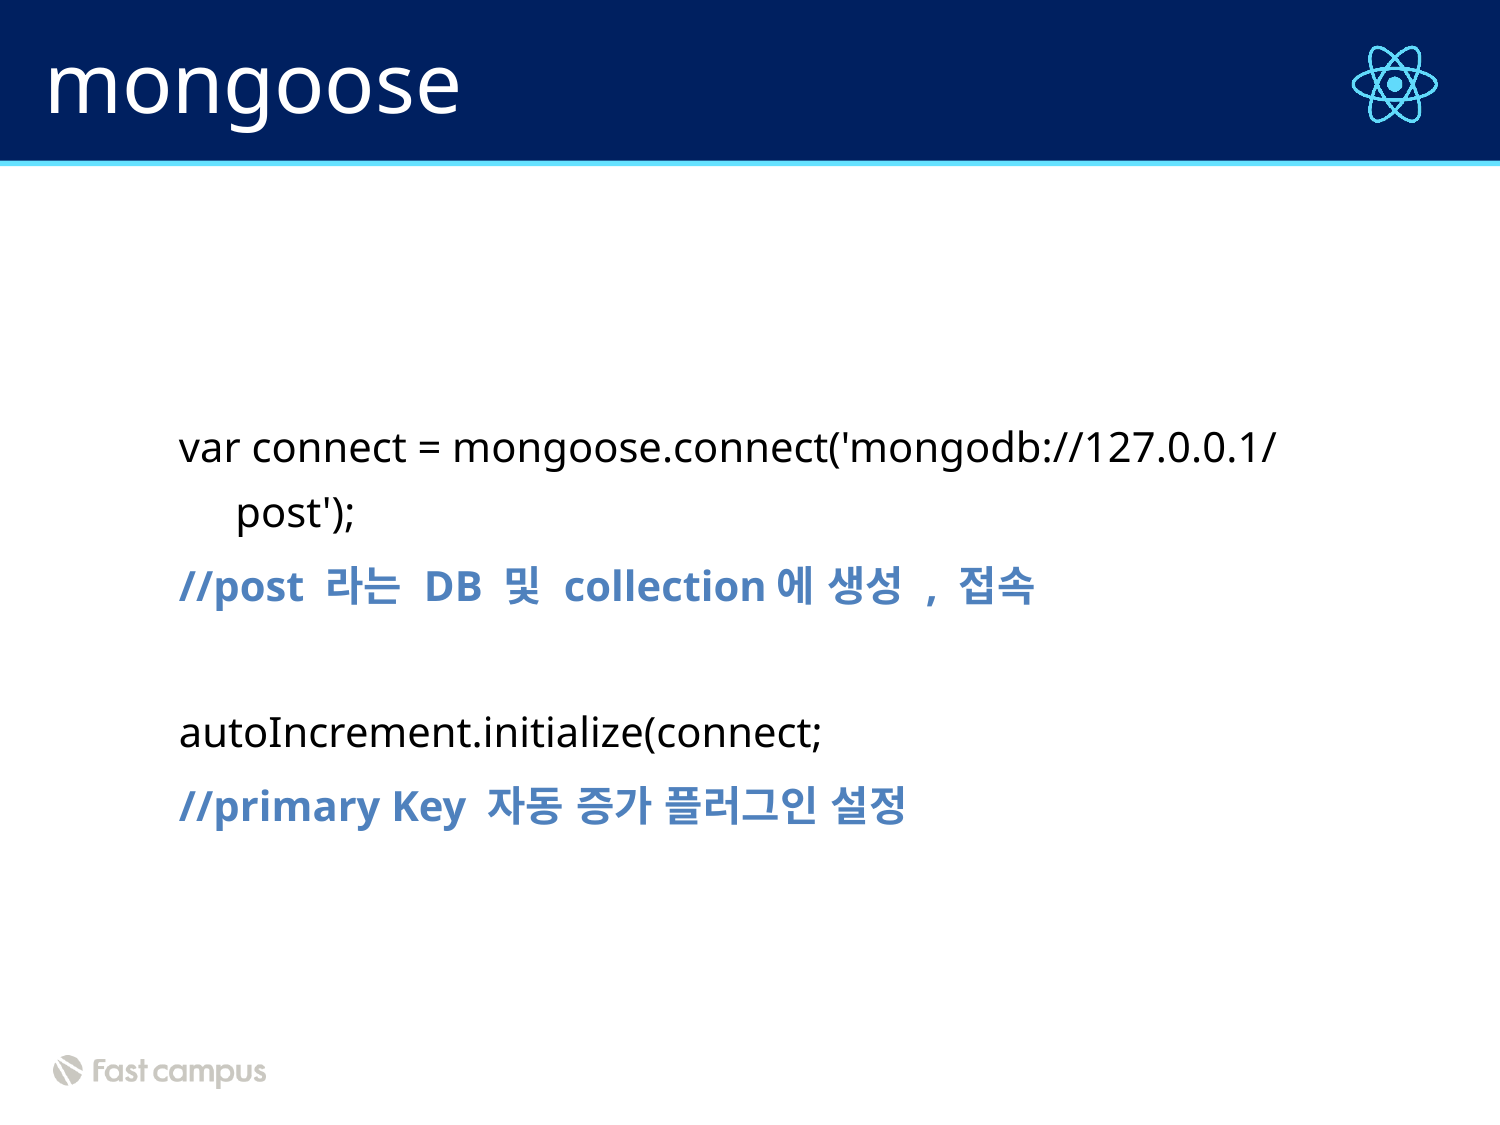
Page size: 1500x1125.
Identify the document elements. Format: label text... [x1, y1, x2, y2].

list var connect = mongoose.connect('mongodb://127.0.0.1/post'); //post 라는 DB 및 collection에 생성 , 접속 autoIncrement.initialize(connect; //primary Key 자동 증가 플러그인 설정 [164, 398, 1349, 914]
title mongoose [29, 0, 1380, 175]
picture [1380, 36, 1444, 135]
